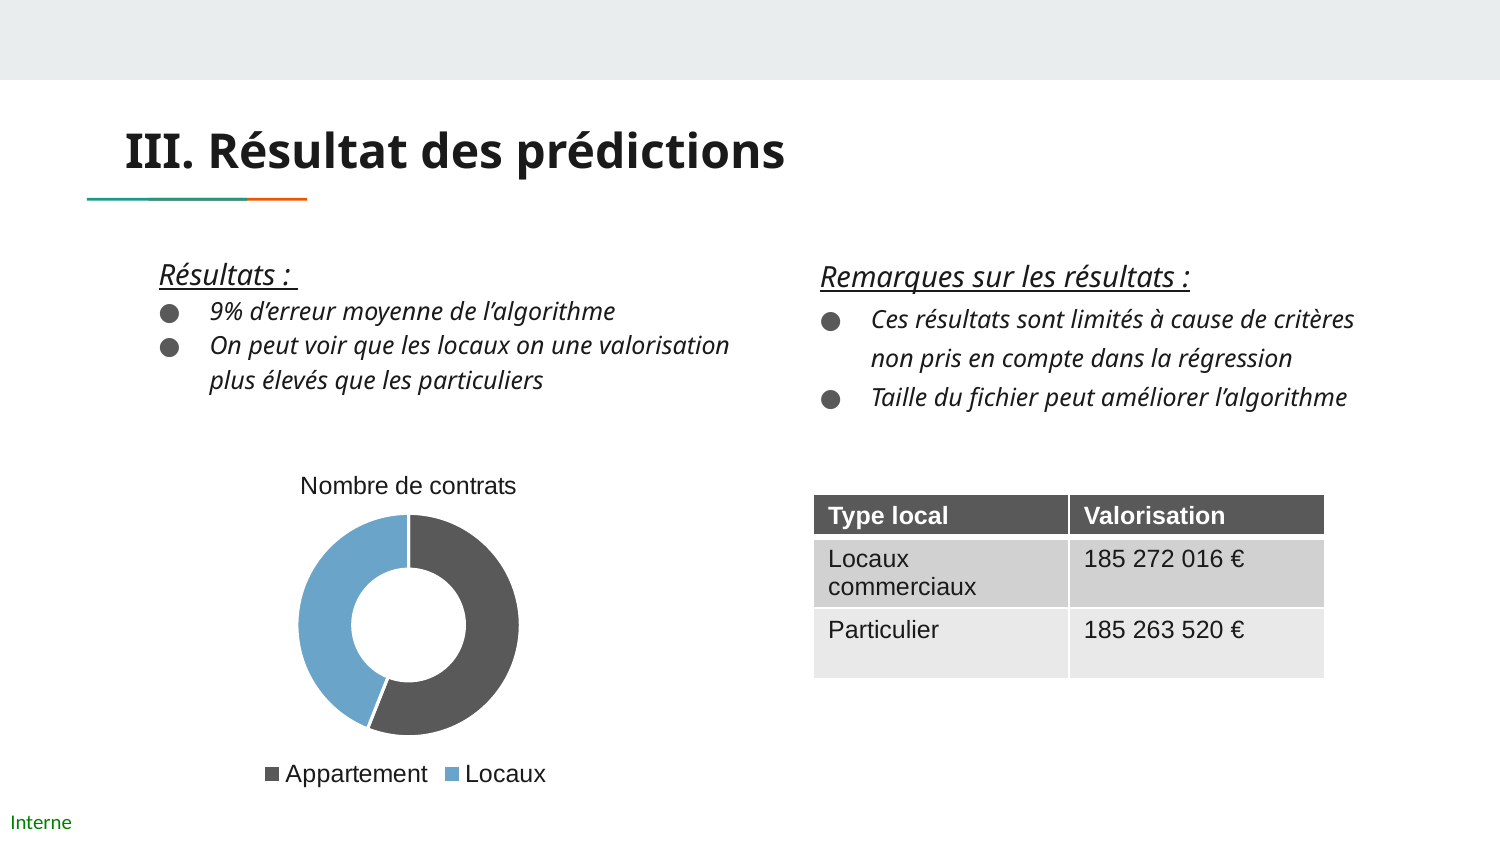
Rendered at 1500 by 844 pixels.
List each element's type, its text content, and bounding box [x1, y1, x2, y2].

table_cell 185 263 520 € [1070, 609, 1324, 678]
table_header Type local [814, 495, 1068, 534]
table_cell Particulier [814, 609, 1068, 678]
title III. Résultat des prédictions [110, 105, 1372, 193]
table_header Valorisation [1070, 495, 1324, 534]
list Résultats : 9% d’erreur moyenne de l’algorithme On peut voir que les locaux on une valorisation plus élevés que les particuliers [119, 235, 750, 450]
table_cell Locaux commerciaux [814, 540, 1068, 607]
chart [218, 449, 599, 794]
text_box Remarques sur les résultats : Ces résultats sont limités à cause de critères non pris en compte dans la régression Taille du fichier peut améliorer l’algorithme [780, 235, 1412, 468]
table_cell 185 272 016 € [1070, 540, 1324, 607]
